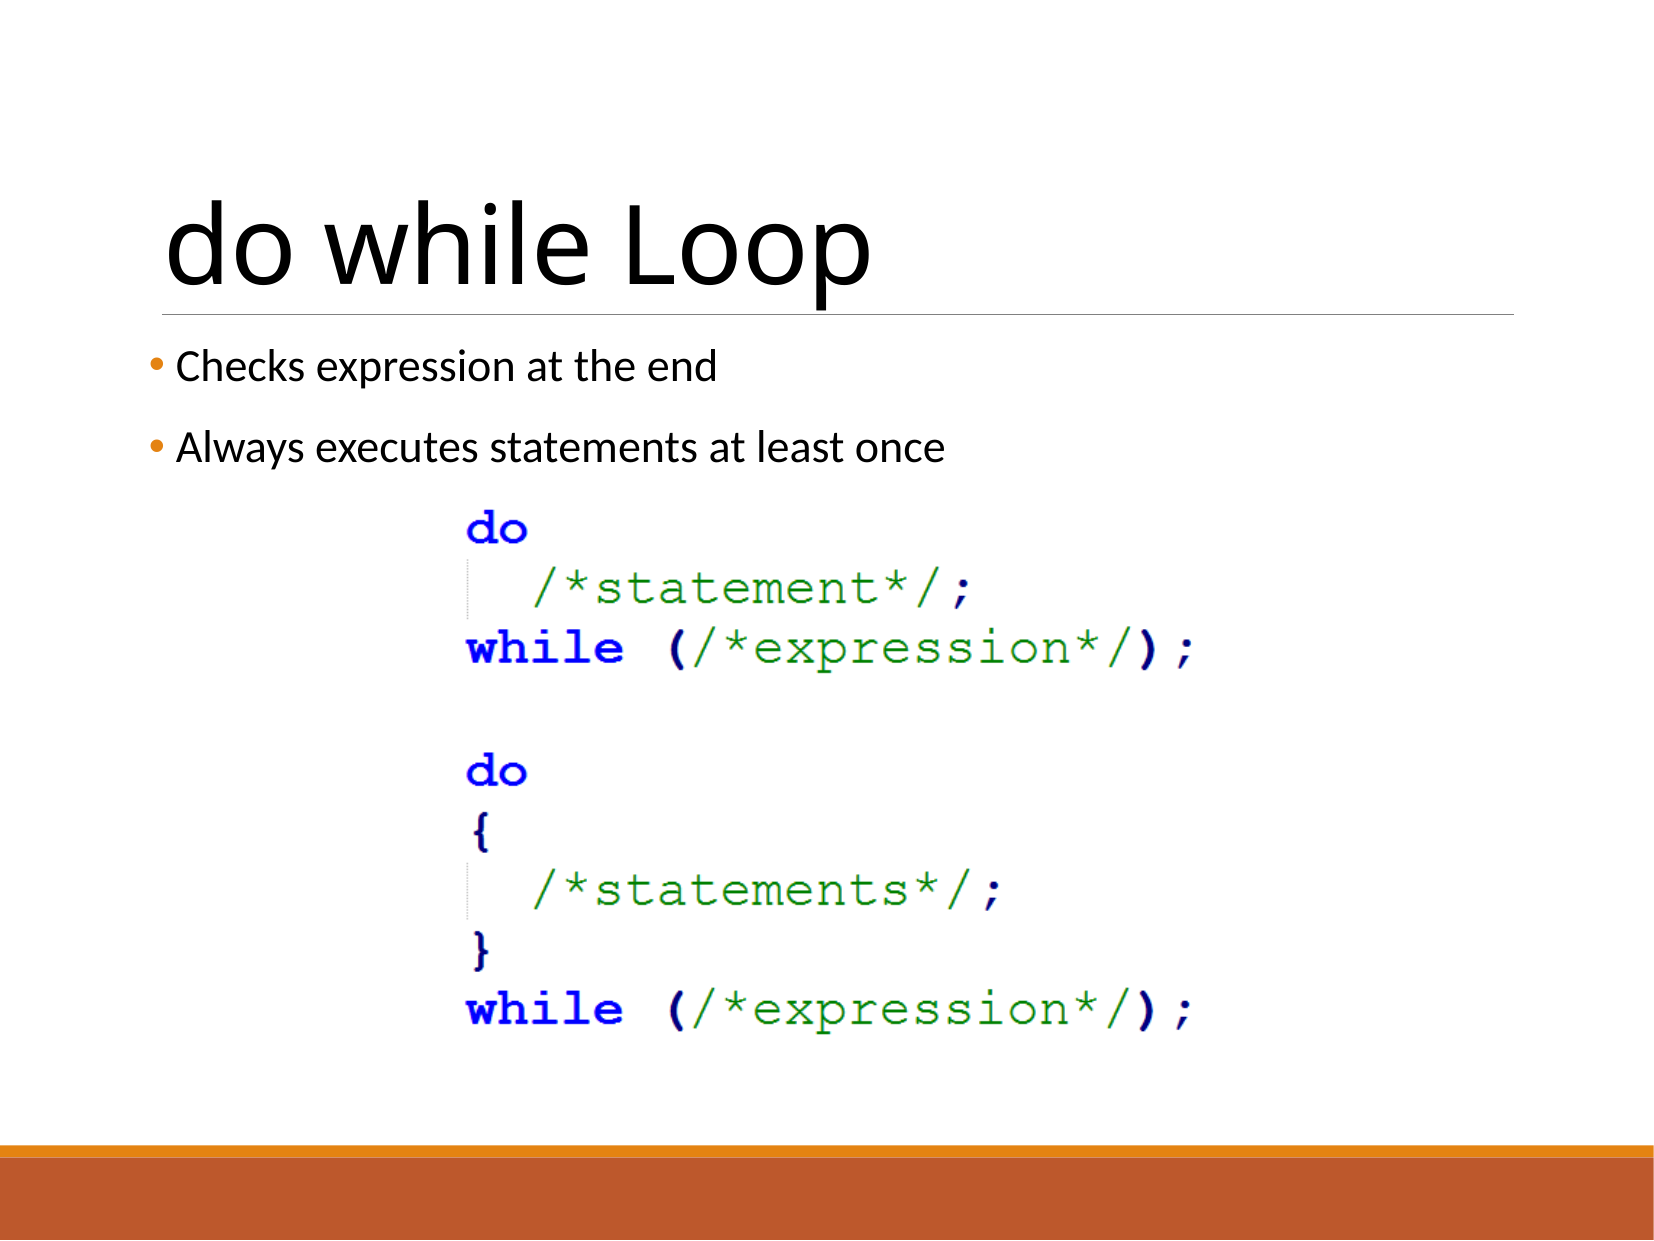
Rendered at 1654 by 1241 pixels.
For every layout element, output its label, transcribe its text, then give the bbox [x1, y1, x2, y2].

picture [460, 743, 1202, 1062]
list Checks expression at the end Always executes statements at least once [148, 333, 1513, 1062]
picture [454, 494, 1208, 698]
title do while Loop [148, 92, 1513, 315]
